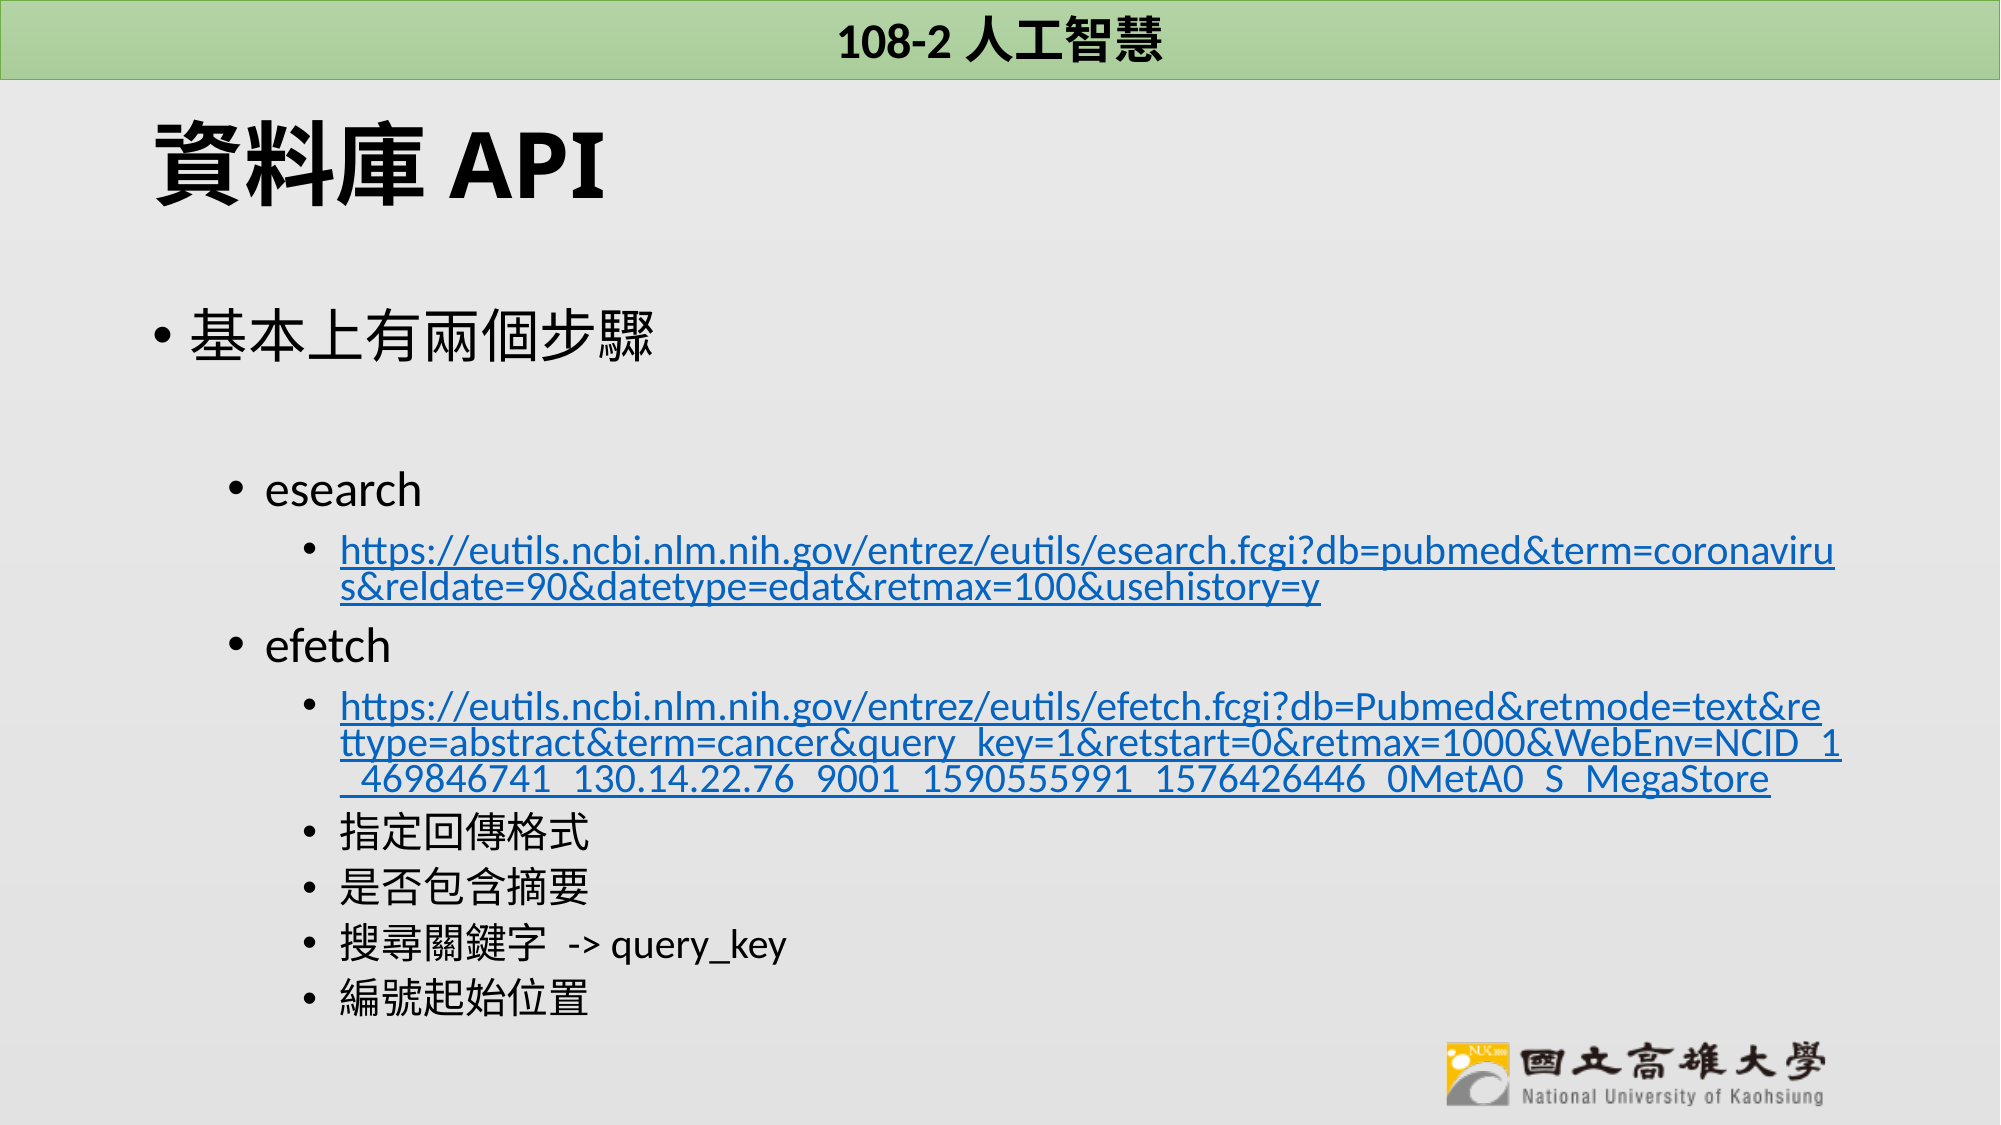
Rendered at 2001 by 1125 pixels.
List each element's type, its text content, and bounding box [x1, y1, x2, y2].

title 資料庫API [137, 59, 1863, 278]
list 基本上有兩個步驟 esearch https://eutils.ncbi.nlm.nih.gov/entrez/eutils/esearch.fcgi?db=pubmed&term=coronavirus&reldate=90&datetype=edat&retmax=100&usehistory=y efetch https://eutils.ncbi.nlm.nih.gov/entrez/eutils/efetch.fcgi?db=Pubmed&retmode=text&rettype=abstract&term=cancer&query_key=1&retstart=0&retmax=1000&WebEnv=NCID_1_469846741_130.14.22.76_9001_1590555991_1576426446_0MetA0_S_MegaStore 指定回傳格式 是否包含摘要 搜尋關鍵字 -> query_key 編號起始位置 [137, 299, 1863, 1125]
